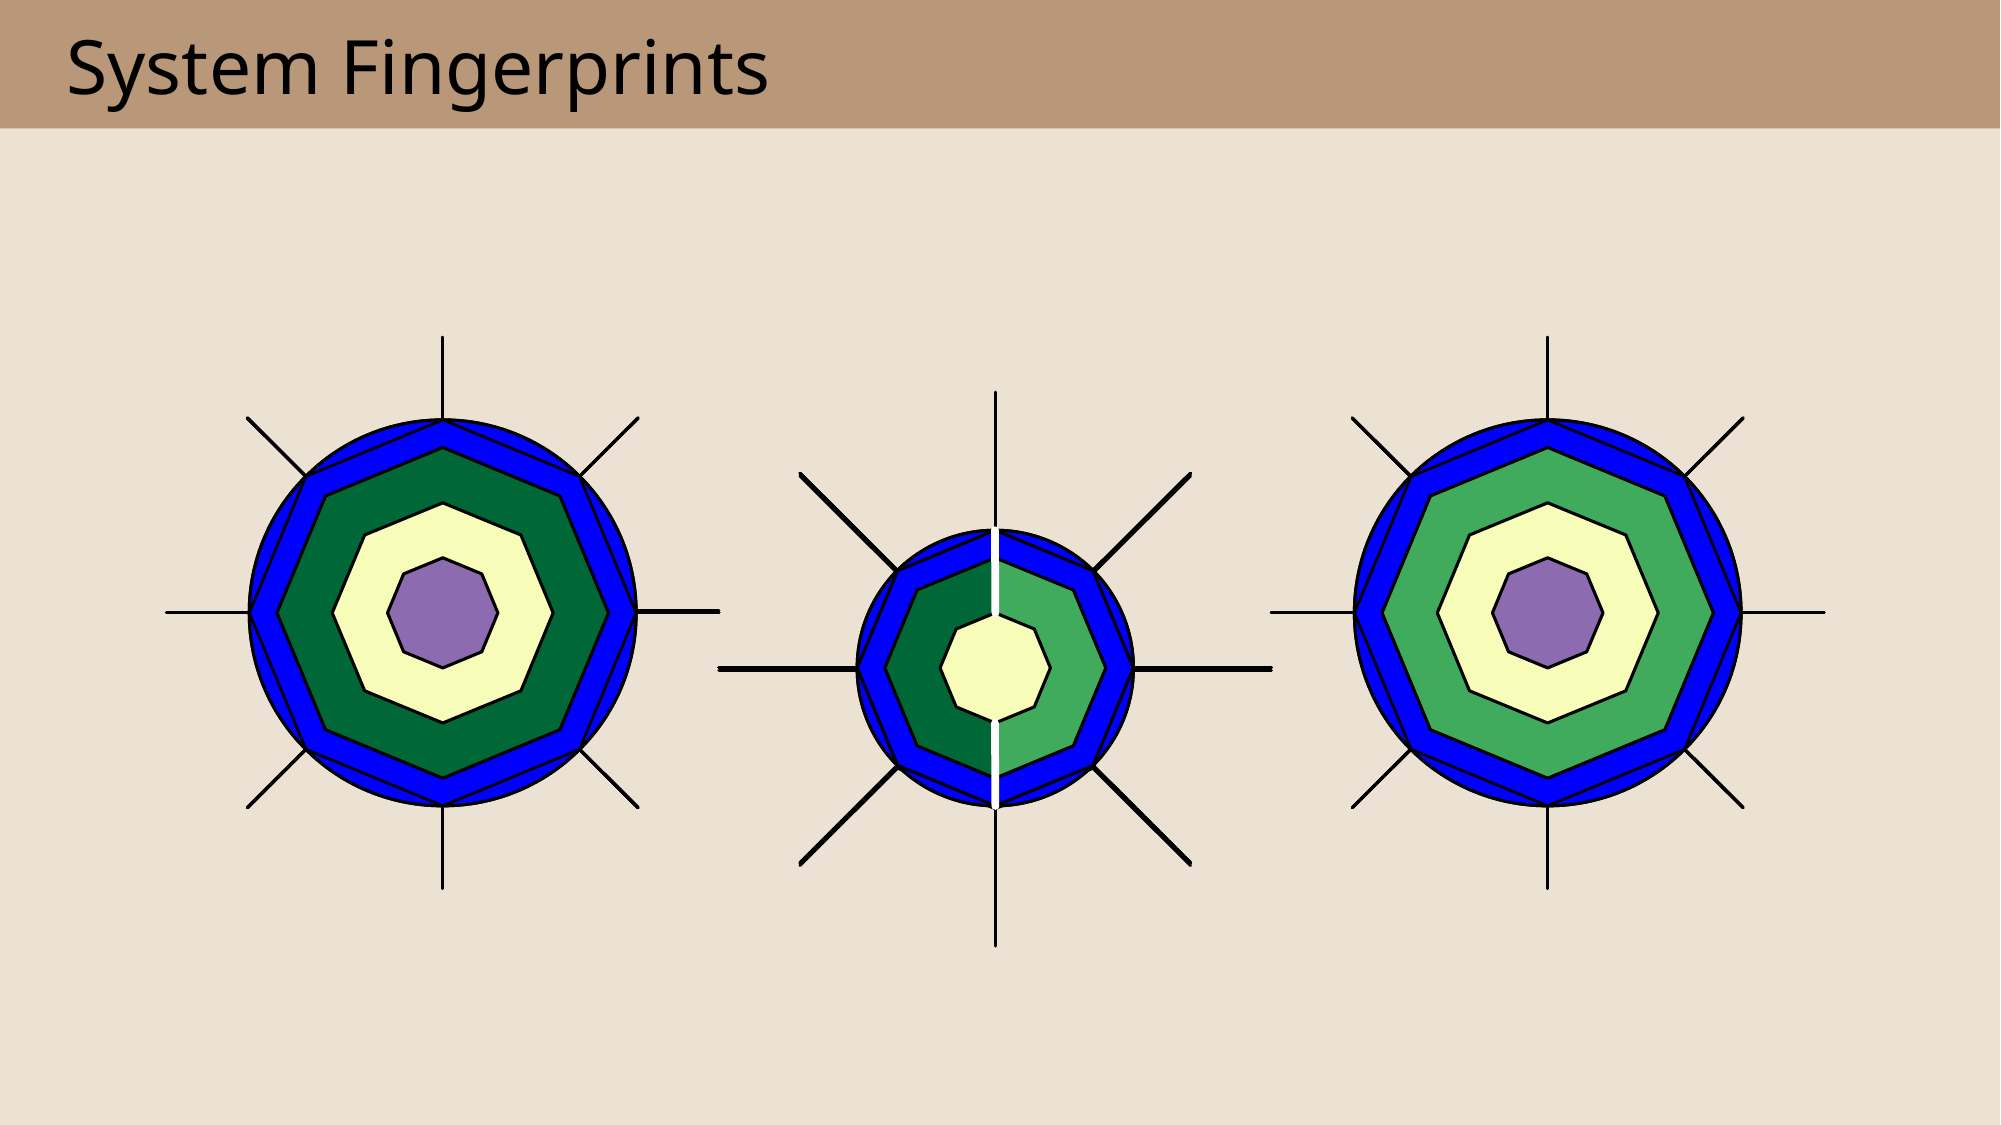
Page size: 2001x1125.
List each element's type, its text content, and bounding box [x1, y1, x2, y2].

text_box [0, 143, 2000, 982]
title System Fingerprints [0, 0, 2000, 129]
